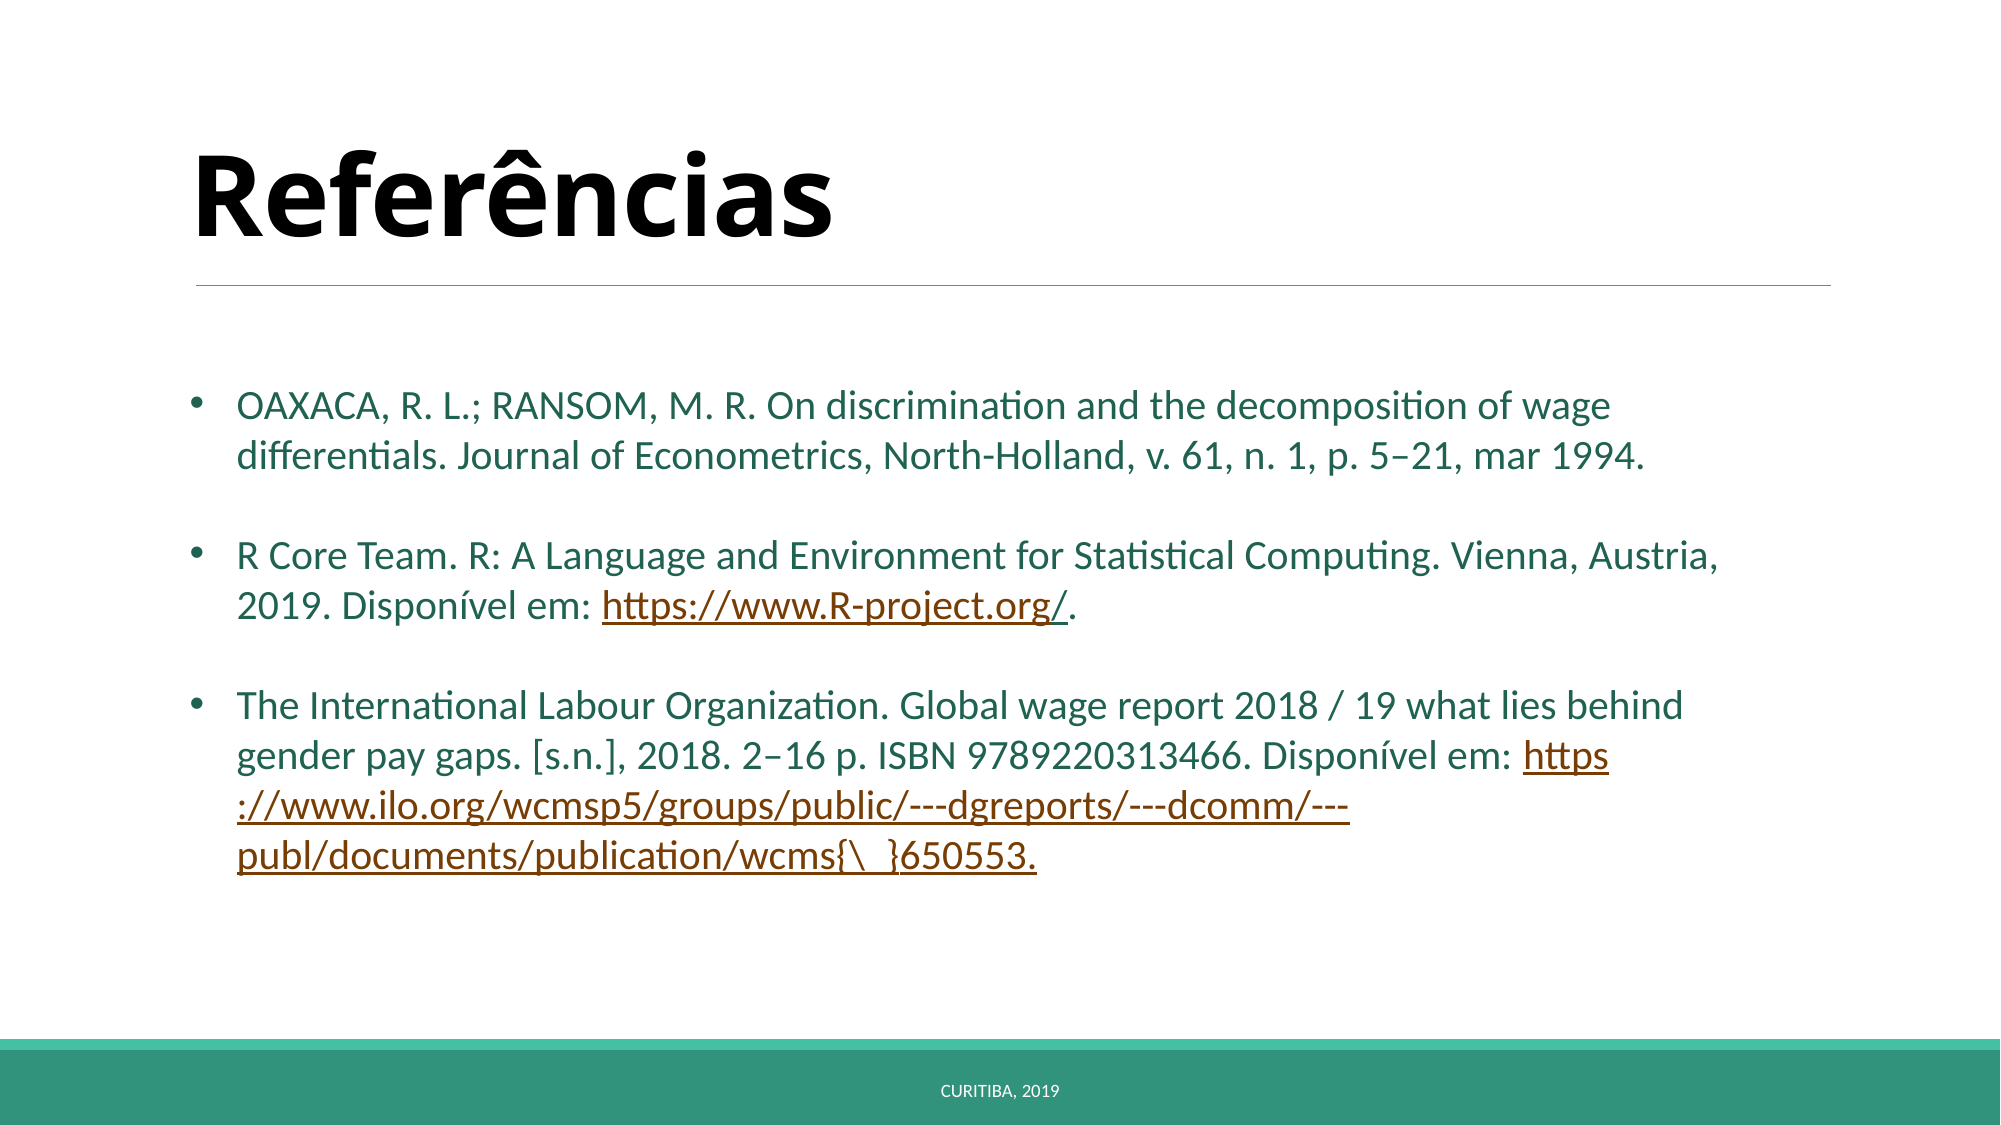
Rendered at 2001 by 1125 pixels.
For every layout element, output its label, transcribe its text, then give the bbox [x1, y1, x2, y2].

title Referências [174, 148, 1825, 370]
text_box OAXACA, R. L.; RANSOM, M. R. On discrimination and the decomposition of wage differentials. Journal of Econometrics, North-Holland, v. 61, n. 1, p. 5–21, mar 1994. R Core Team. R: A Language and Environment for Statistical Computing. Vienna, Austria, 2019. Disponível em: https://www.R-project.org/. The International Labour Organization. Global wage report 2018 / 19 what lies behind gender pay gaps. [s.n.], 2018. 2–16 p. ISBN 9789220313466. Disponível em: https://www.ilo.org/wcmsp5/groups/public/---dgreports/---dcomm/---publ/documents/publication/wcms{\_}650553. [174, 370, 1825, 886]
footer Curitiba, 2019 [604, 1059, 1396, 1120]
